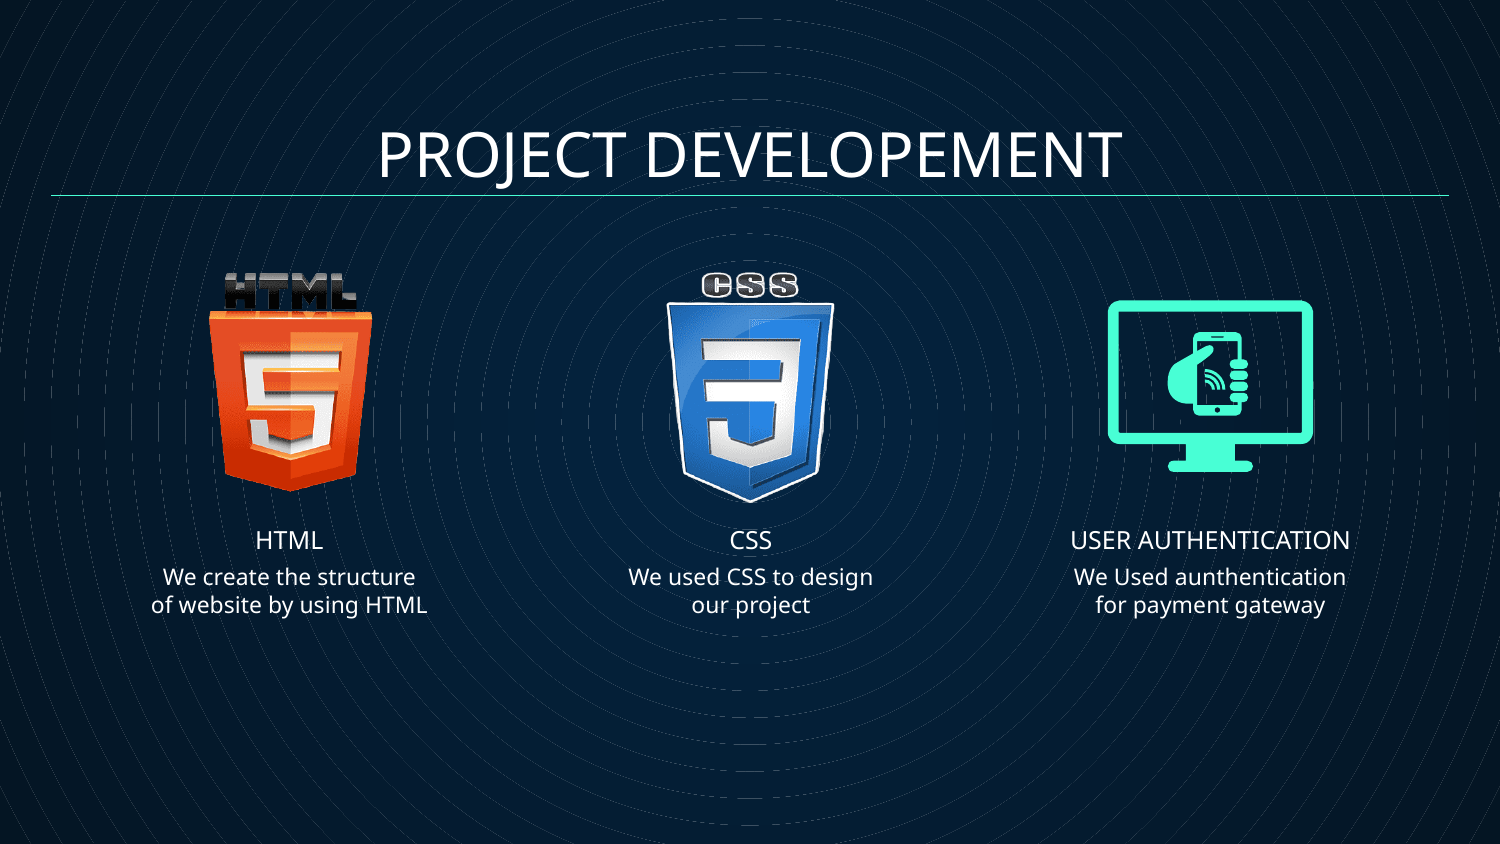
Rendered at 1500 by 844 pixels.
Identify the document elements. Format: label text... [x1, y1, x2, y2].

subtitle We Used aunthentication for payment gateway [1055, 570, 1366, 631]
picture [169, 266, 409, 506]
title CSS [580, 517, 922, 570]
title HTML [119, 517, 460, 570]
title PROJECT DEVELOPEMENT [51, 202, 1449, 206]
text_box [1107, 300, 1314, 473]
picture [613, 266, 887, 506]
title PROJECT DEVELOPEMENT [51, 105, 1449, 195]
title USER AUTHENTICATION [1040, 517, 1381, 570]
subtitle We used CSS to design our project [596, 570, 906, 631]
subtitle We create the structure of website by using HTML [134, 570, 445, 631]
